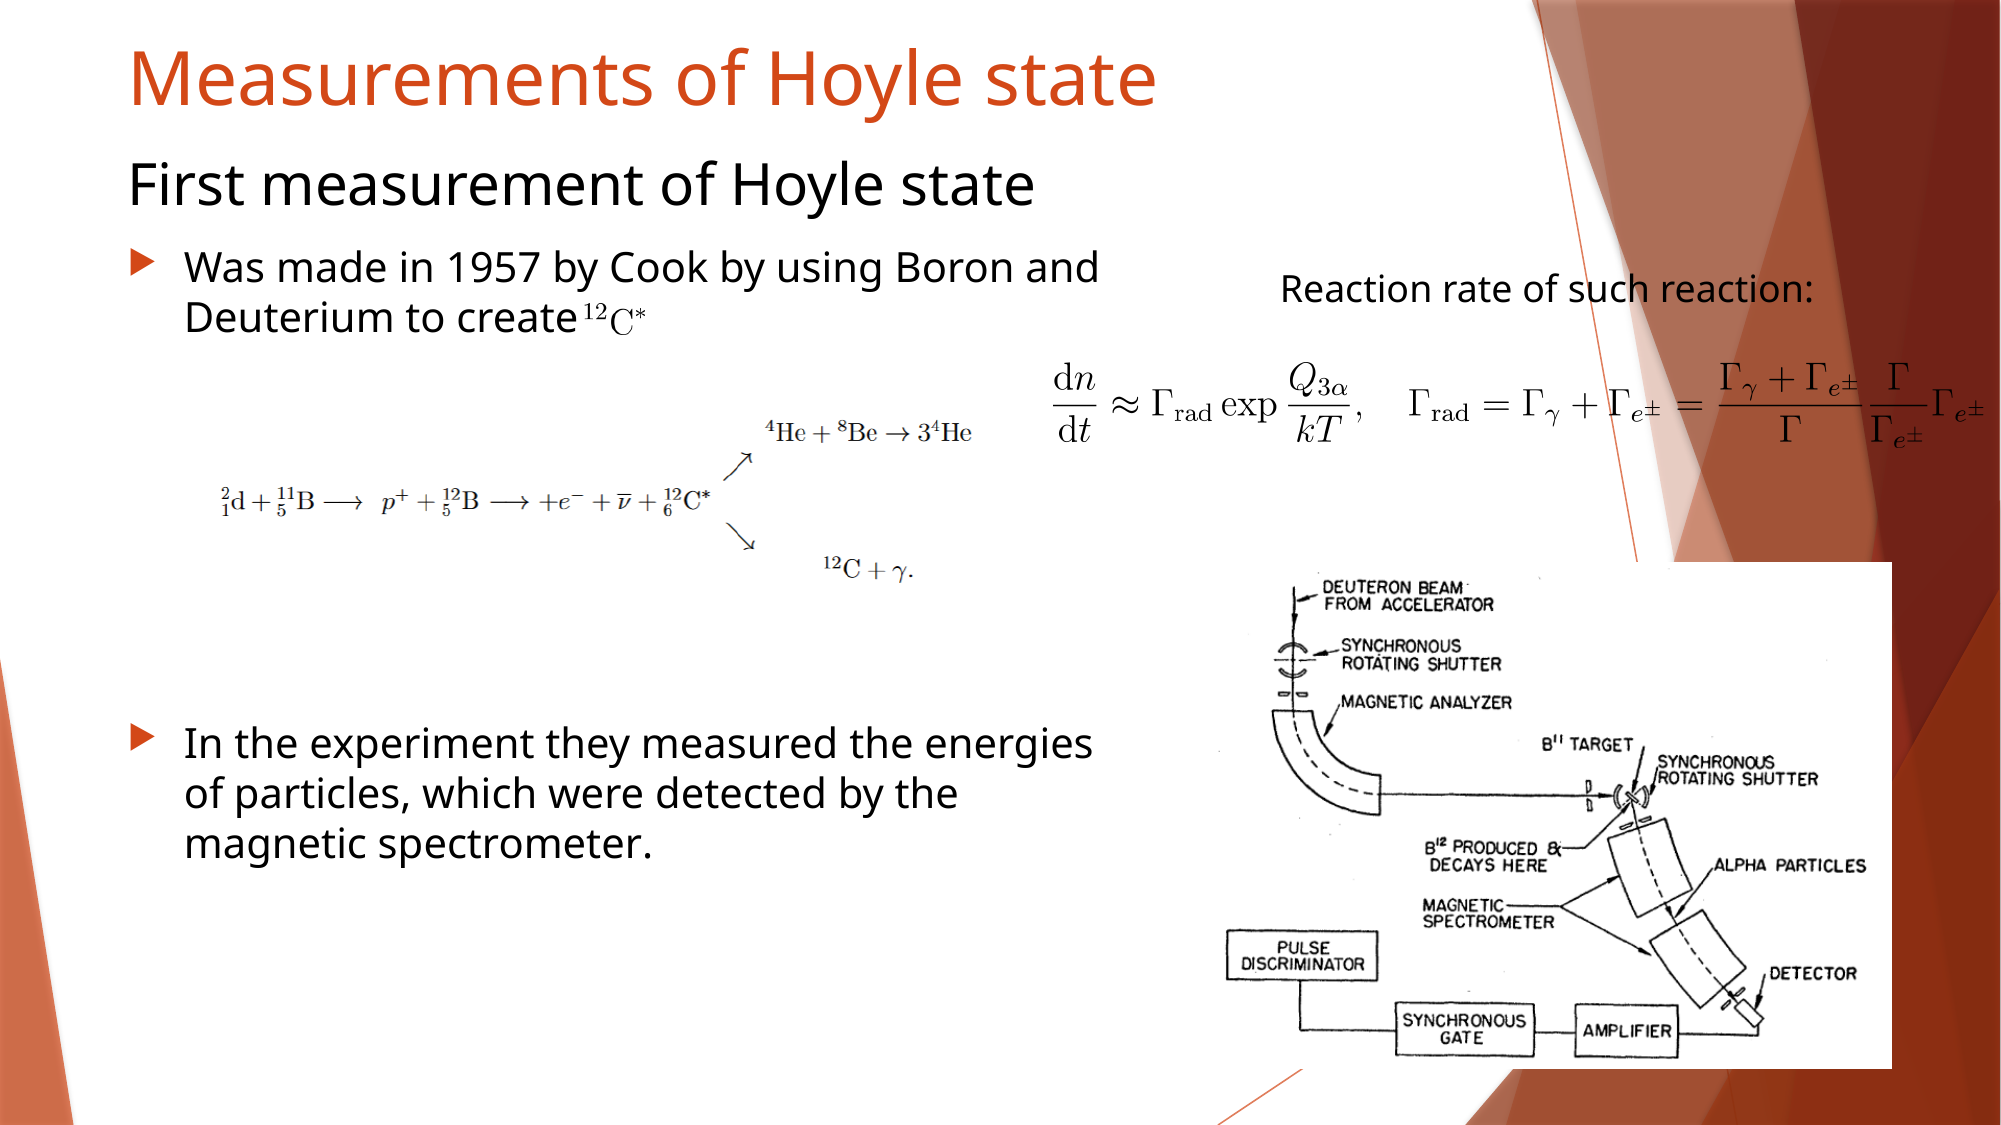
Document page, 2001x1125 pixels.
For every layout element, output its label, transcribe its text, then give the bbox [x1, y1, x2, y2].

picture [1202, 561, 1892, 1070]
picture [581, 302, 645, 335]
text_box First measurement of Hoyle state [112, 139, 1358, 225]
picture [183, 404, 982, 596]
text_box Reaction rate of such reaction: [1264, 258, 1830, 318]
picture [1051, 361, 1985, 448]
title Measurements of Hoyle state [112, 23, 1681, 168]
list Was made in 1957 by Cook by using Boron and Deuterium to create In the experiment they measured the energies of particles, which were detected by the magnetic spectrometer. [112, 233, 1149, 986]
